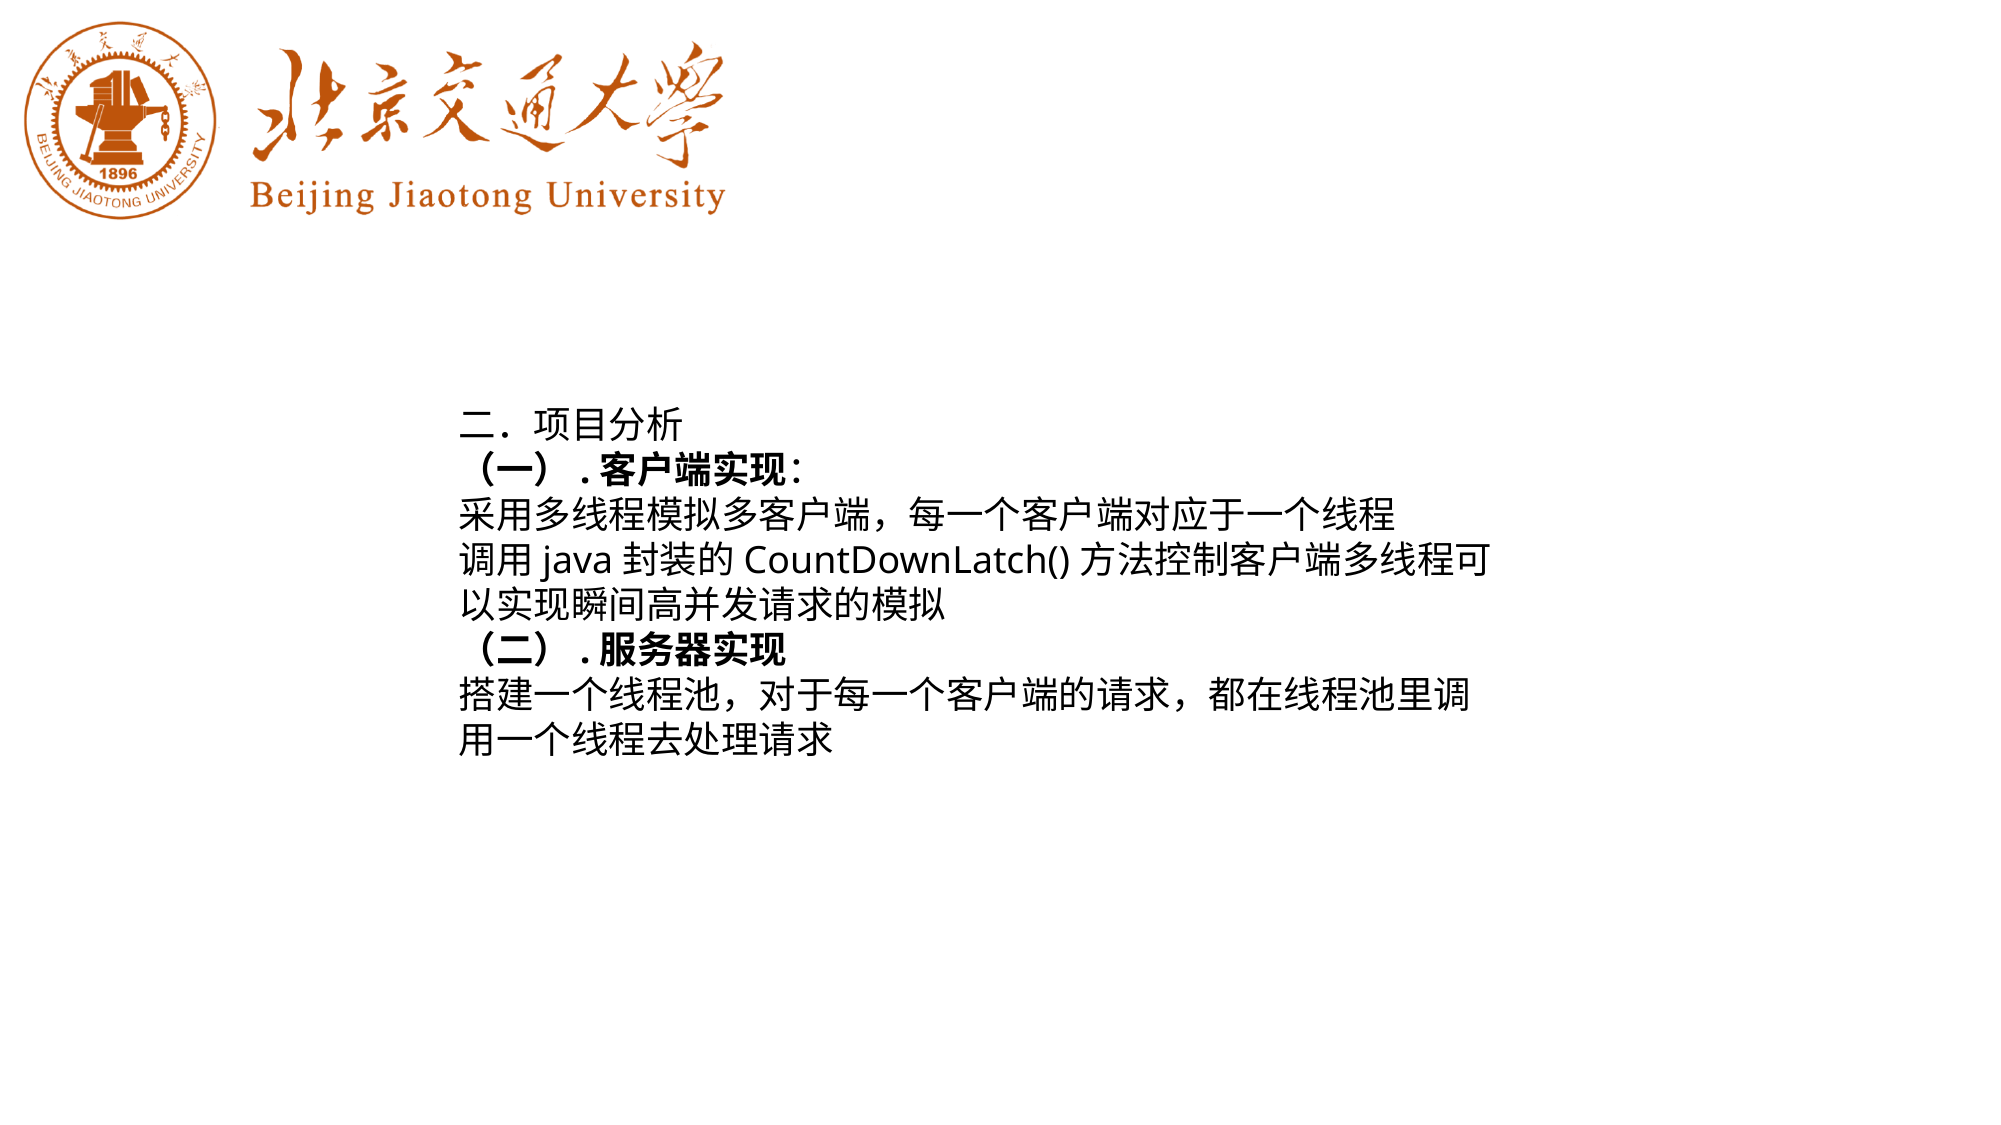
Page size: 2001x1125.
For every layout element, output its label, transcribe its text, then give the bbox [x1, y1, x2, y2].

picture [0, 0, 743, 231]
text_box 二．项目分析 （一）.客户端实现： 采用多线程模拟多客户端，每一个客户端对应于一个线程 调用java封装的CountDownLatch()方法控制客户端多线程可以实现瞬间高并发请求的模拟 （二）.服务器实现 搭建一个线程池，对于每一个客户端的请求，都在线程池里调用一个线程去处理请求 [443, 393, 1511, 859]
